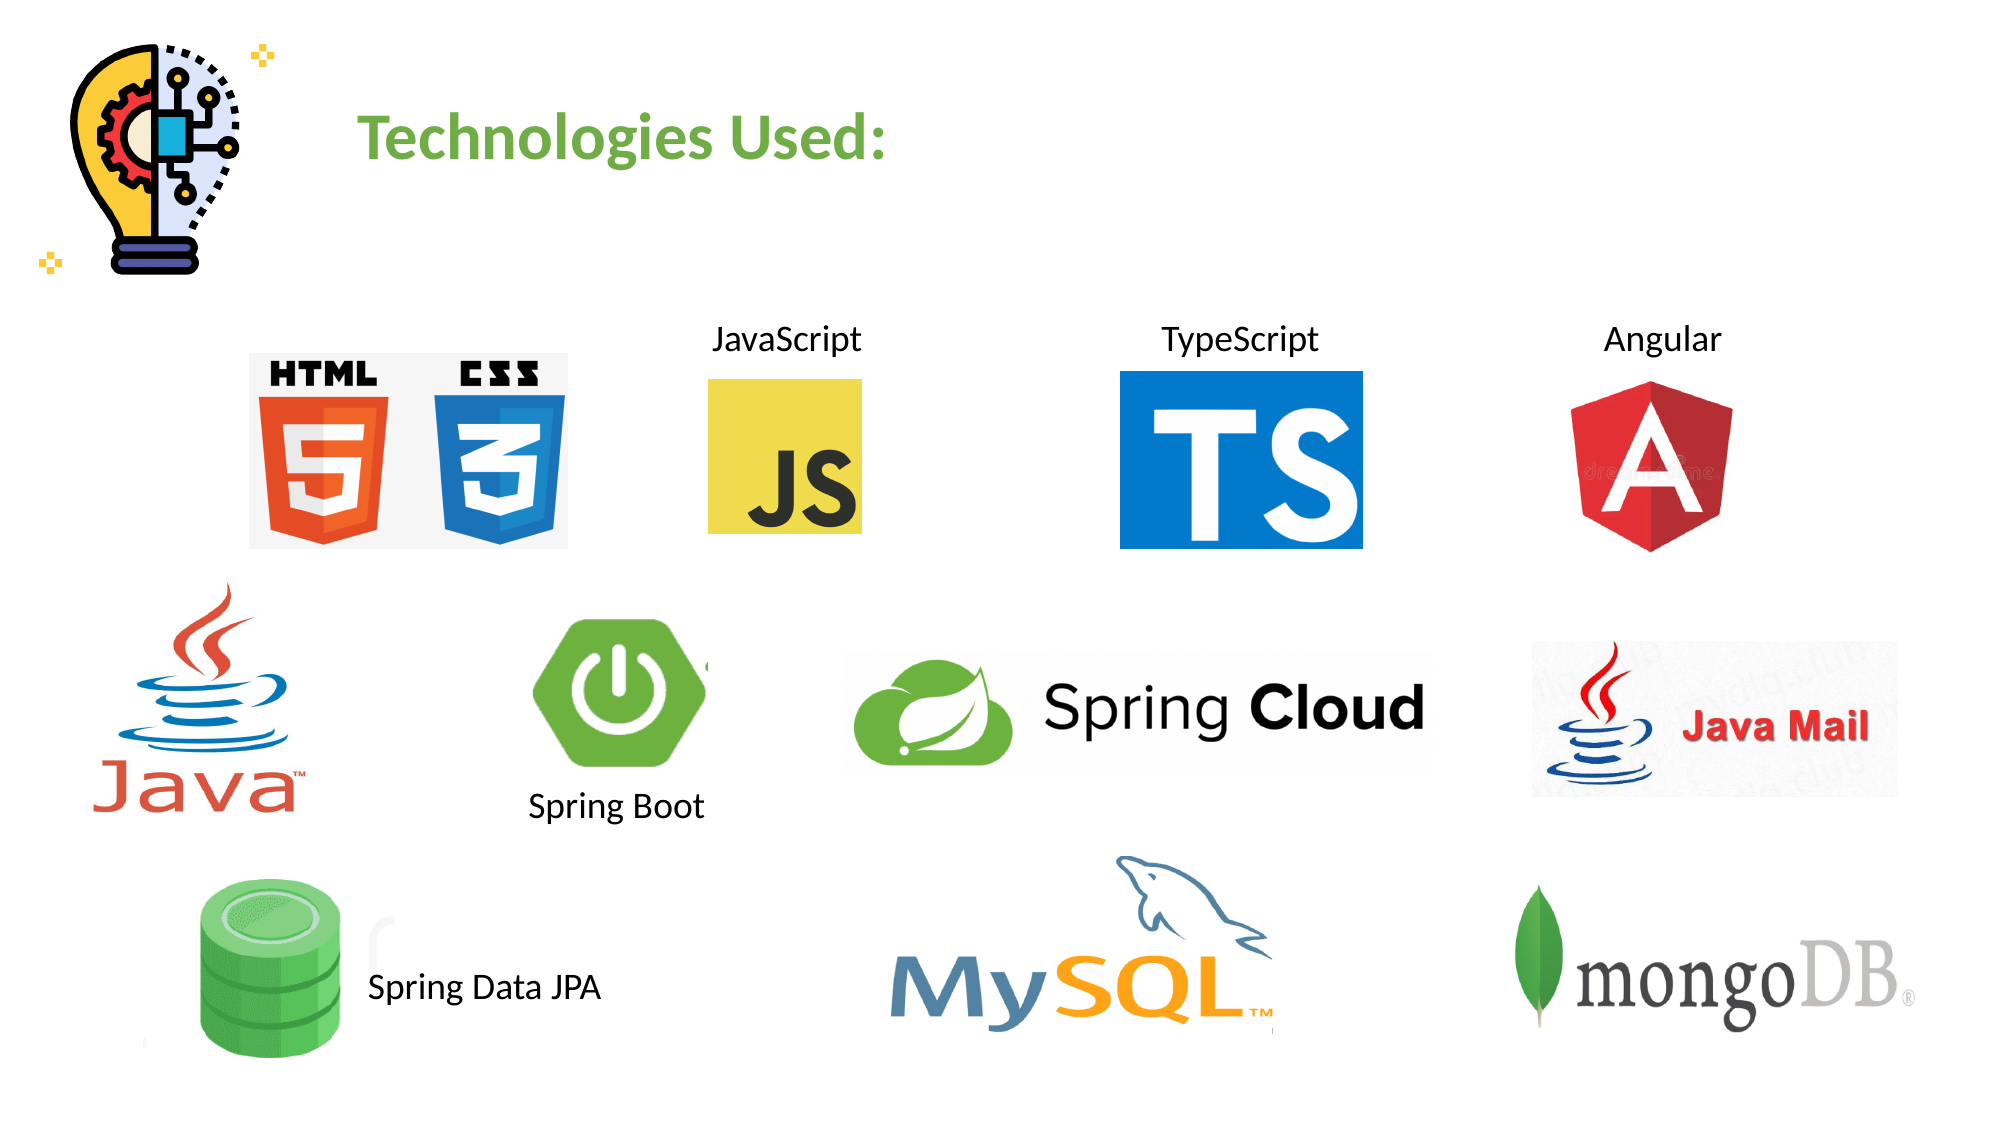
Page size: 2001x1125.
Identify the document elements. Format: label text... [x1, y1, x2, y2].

text_box Spring Boot [513, 774, 744, 841]
picture [879, 855, 1273, 1034]
picture [53, 578, 322, 817]
picture [708, 379, 862, 534]
text_box Technologies Used: [342, 86, 1080, 214]
picture [845, 650, 1434, 775]
text_box TypeScript [1146, 306, 1403, 354]
text_box JavaScript [697, 306, 922, 372]
text_box Spring Data JPA [395, 954, 650, 1013]
picture [143, 855, 395, 1081]
picture [1491, 869, 1919, 1060]
text_box Angular [1589, 306, 1746, 374]
picture [1120, 371, 1363, 549]
picture [31, 36, 278, 283]
picture [528, 605, 708, 774]
picture [1532, 641, 1898, 797]
picture [1557, 374, 1746, 559]
picture [249, 353, 568, 549]
